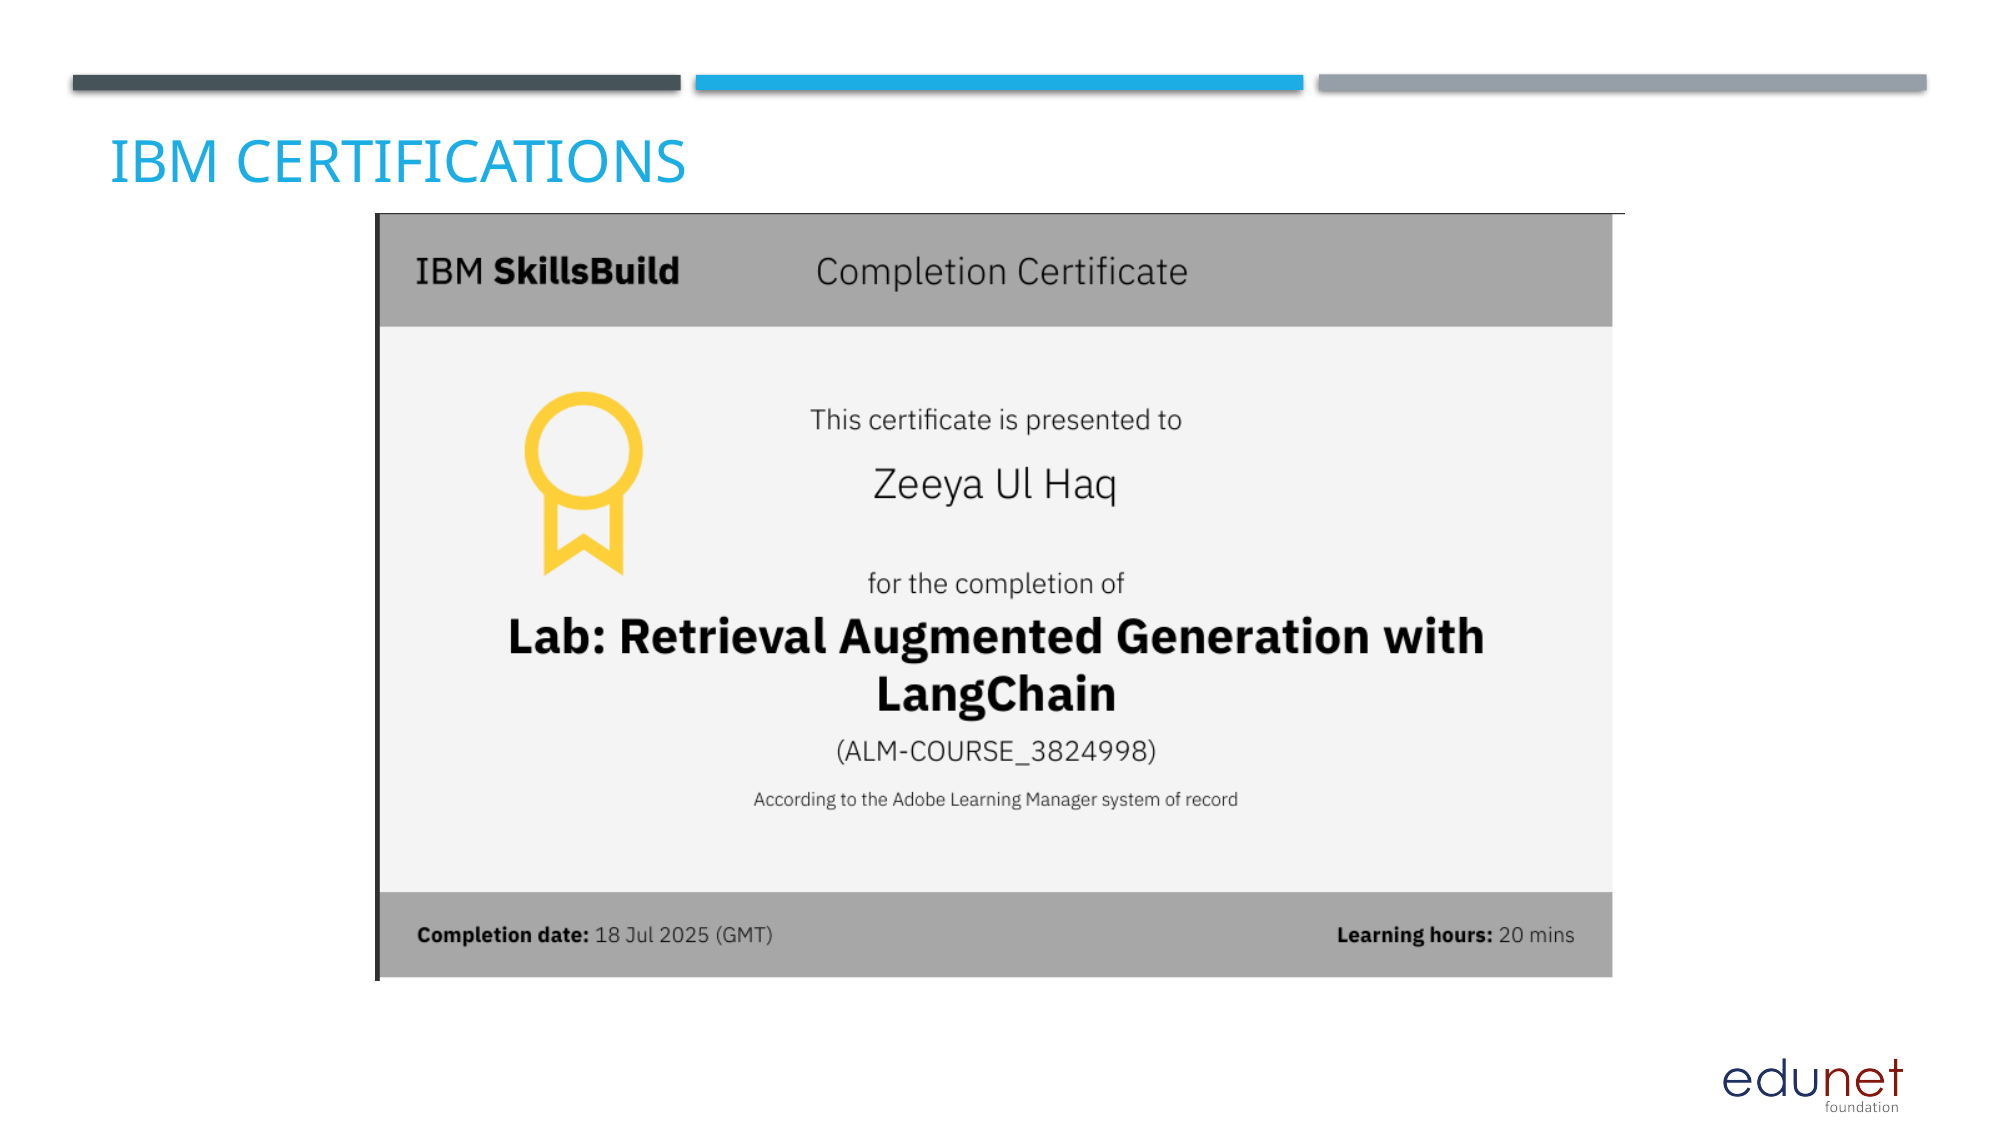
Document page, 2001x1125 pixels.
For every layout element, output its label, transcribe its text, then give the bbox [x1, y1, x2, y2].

title IBM Certifications [95, 115, 1905, 203]
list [374, 212, 1626, 981]
picture [1719, 1056, 1905, 1116]
